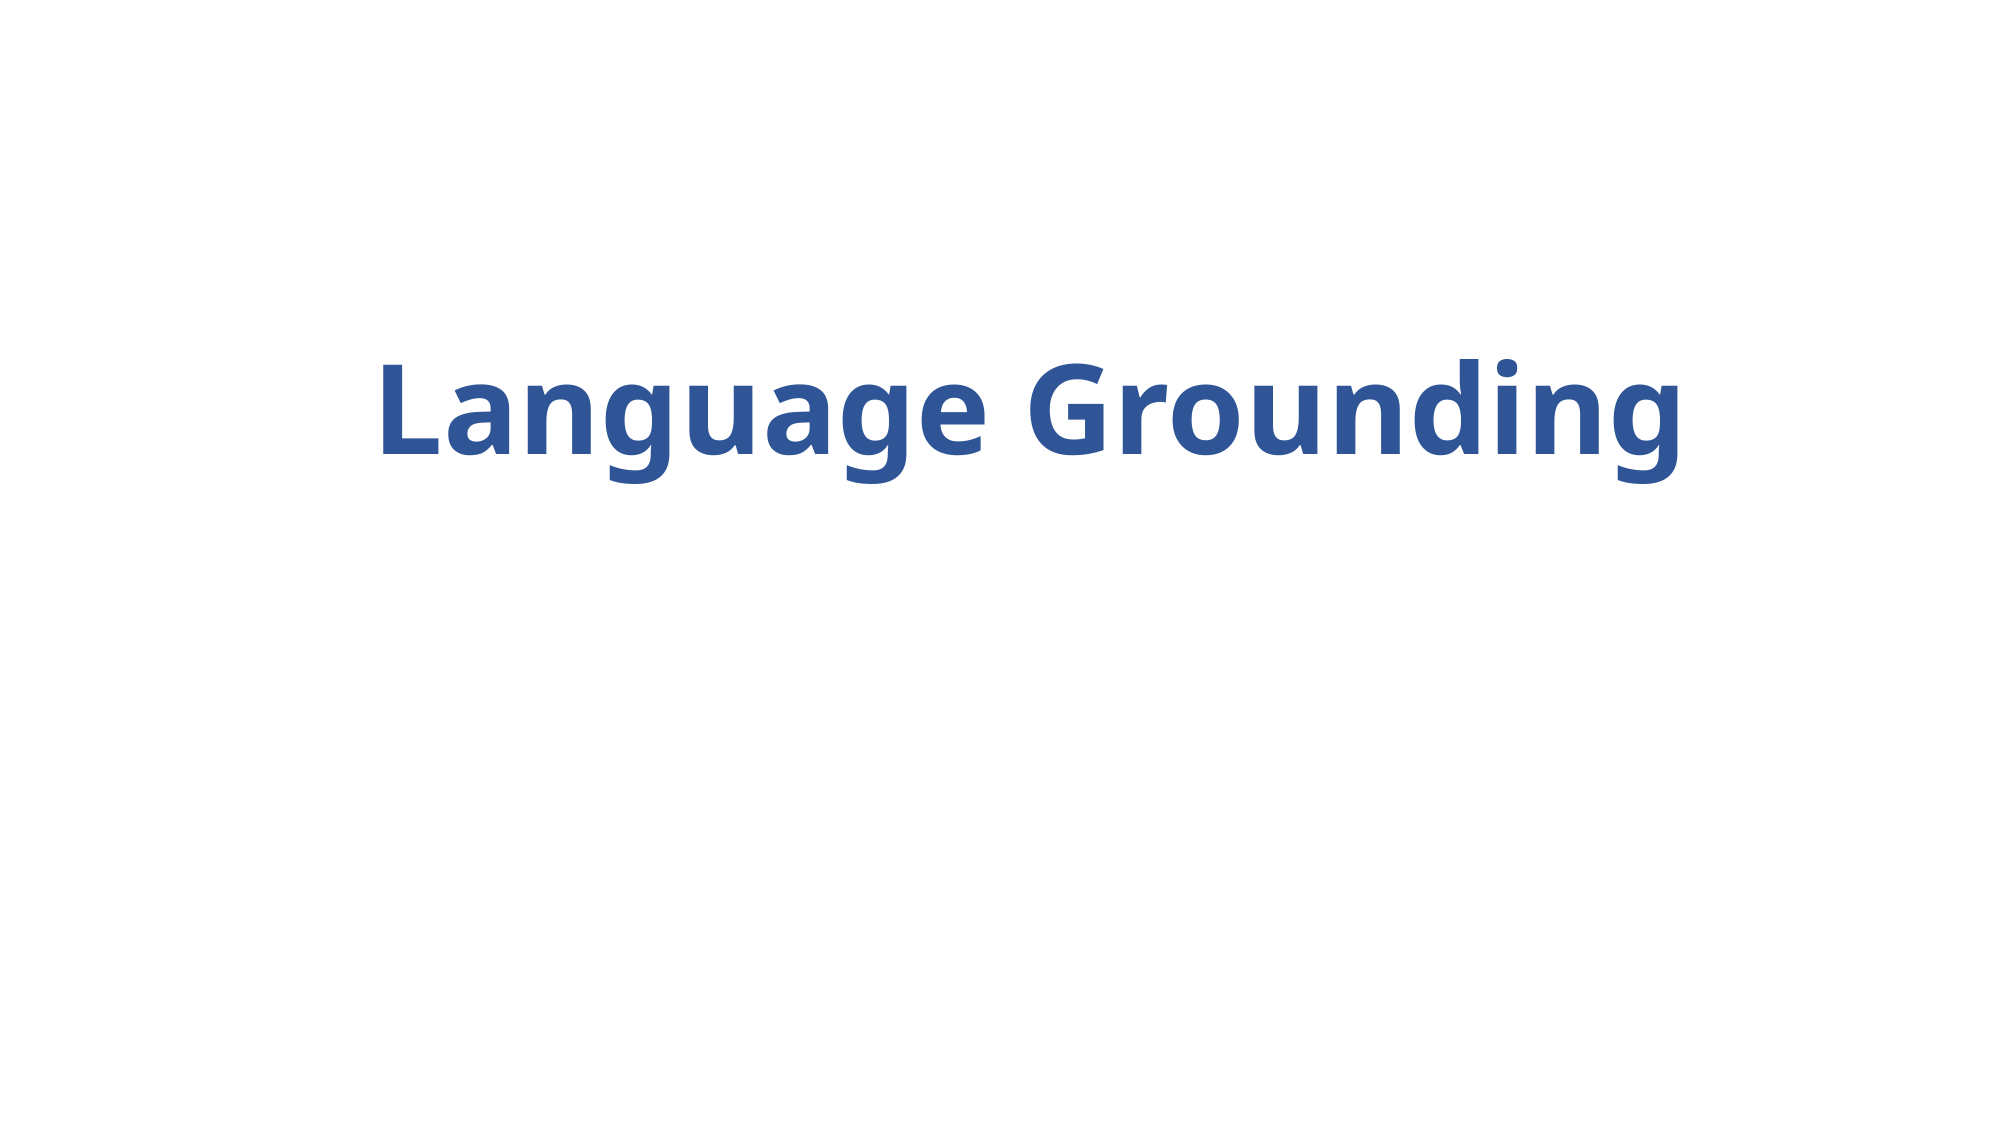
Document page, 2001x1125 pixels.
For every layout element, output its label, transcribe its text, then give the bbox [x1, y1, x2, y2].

title Language Grounding [343, 298, 1719, 490]
